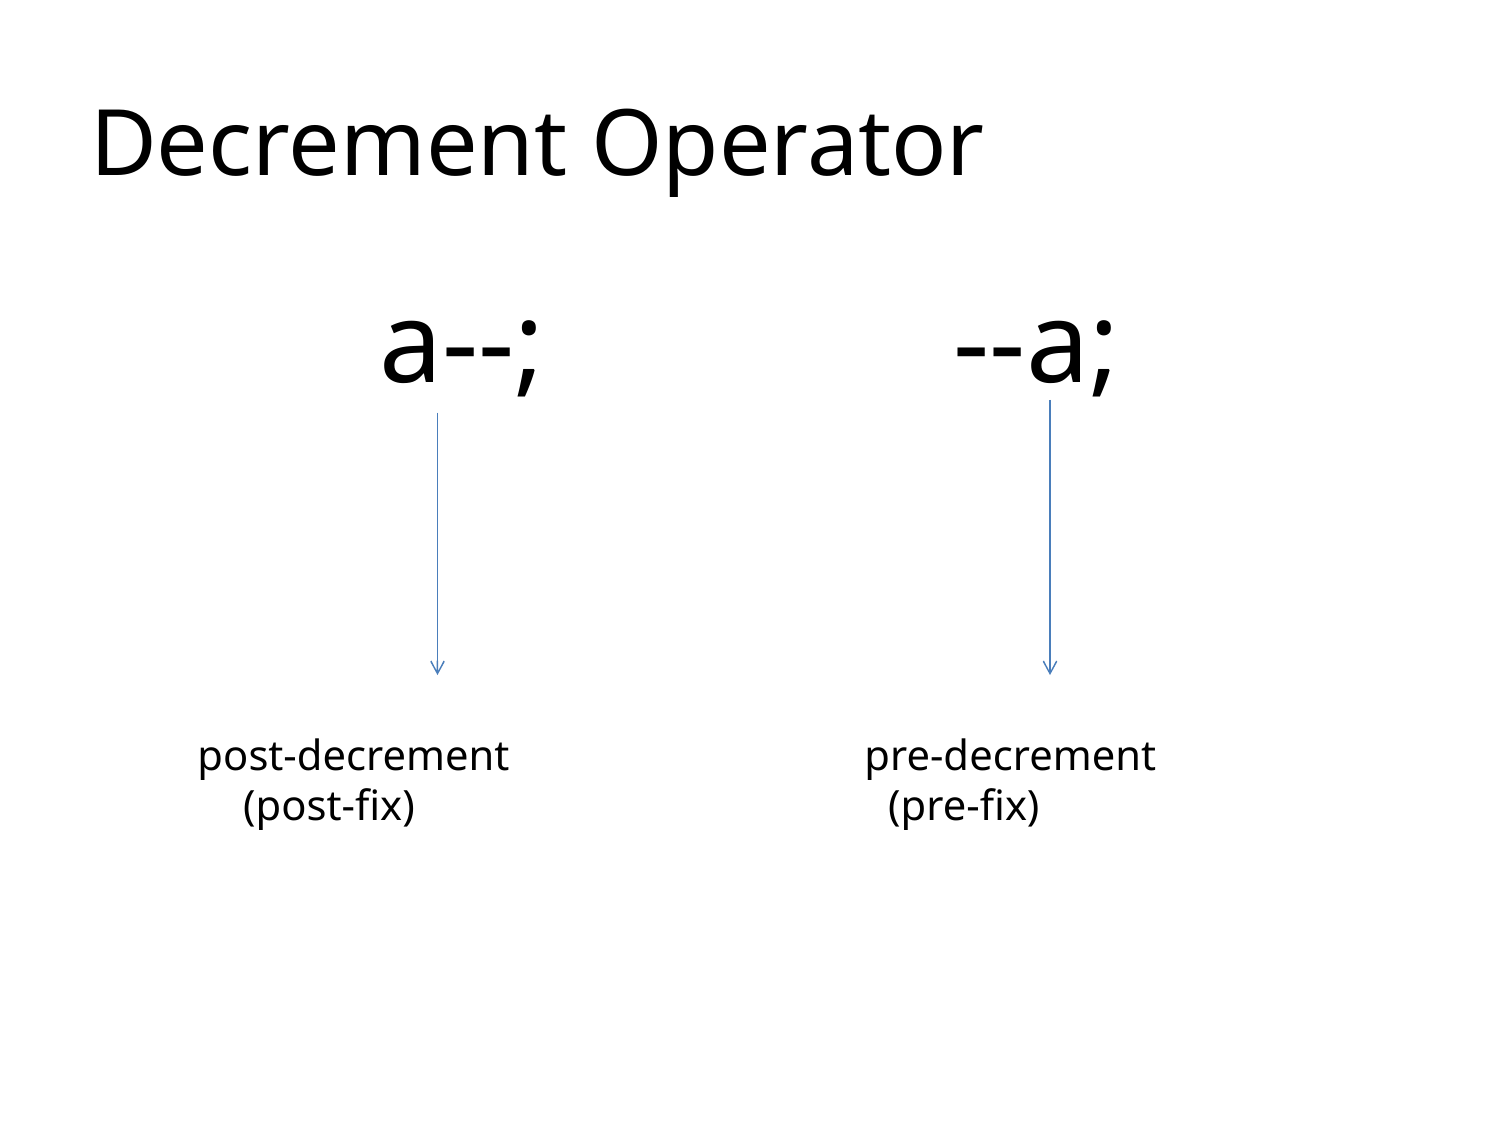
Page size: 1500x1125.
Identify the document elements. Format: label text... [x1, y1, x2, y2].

title Decrement Operator [75, 45, 1425, 233]
list a--; --a; post-decrement pre-decrement (post-fix) (pre-fix) [75, 262, 1425, 1005]
